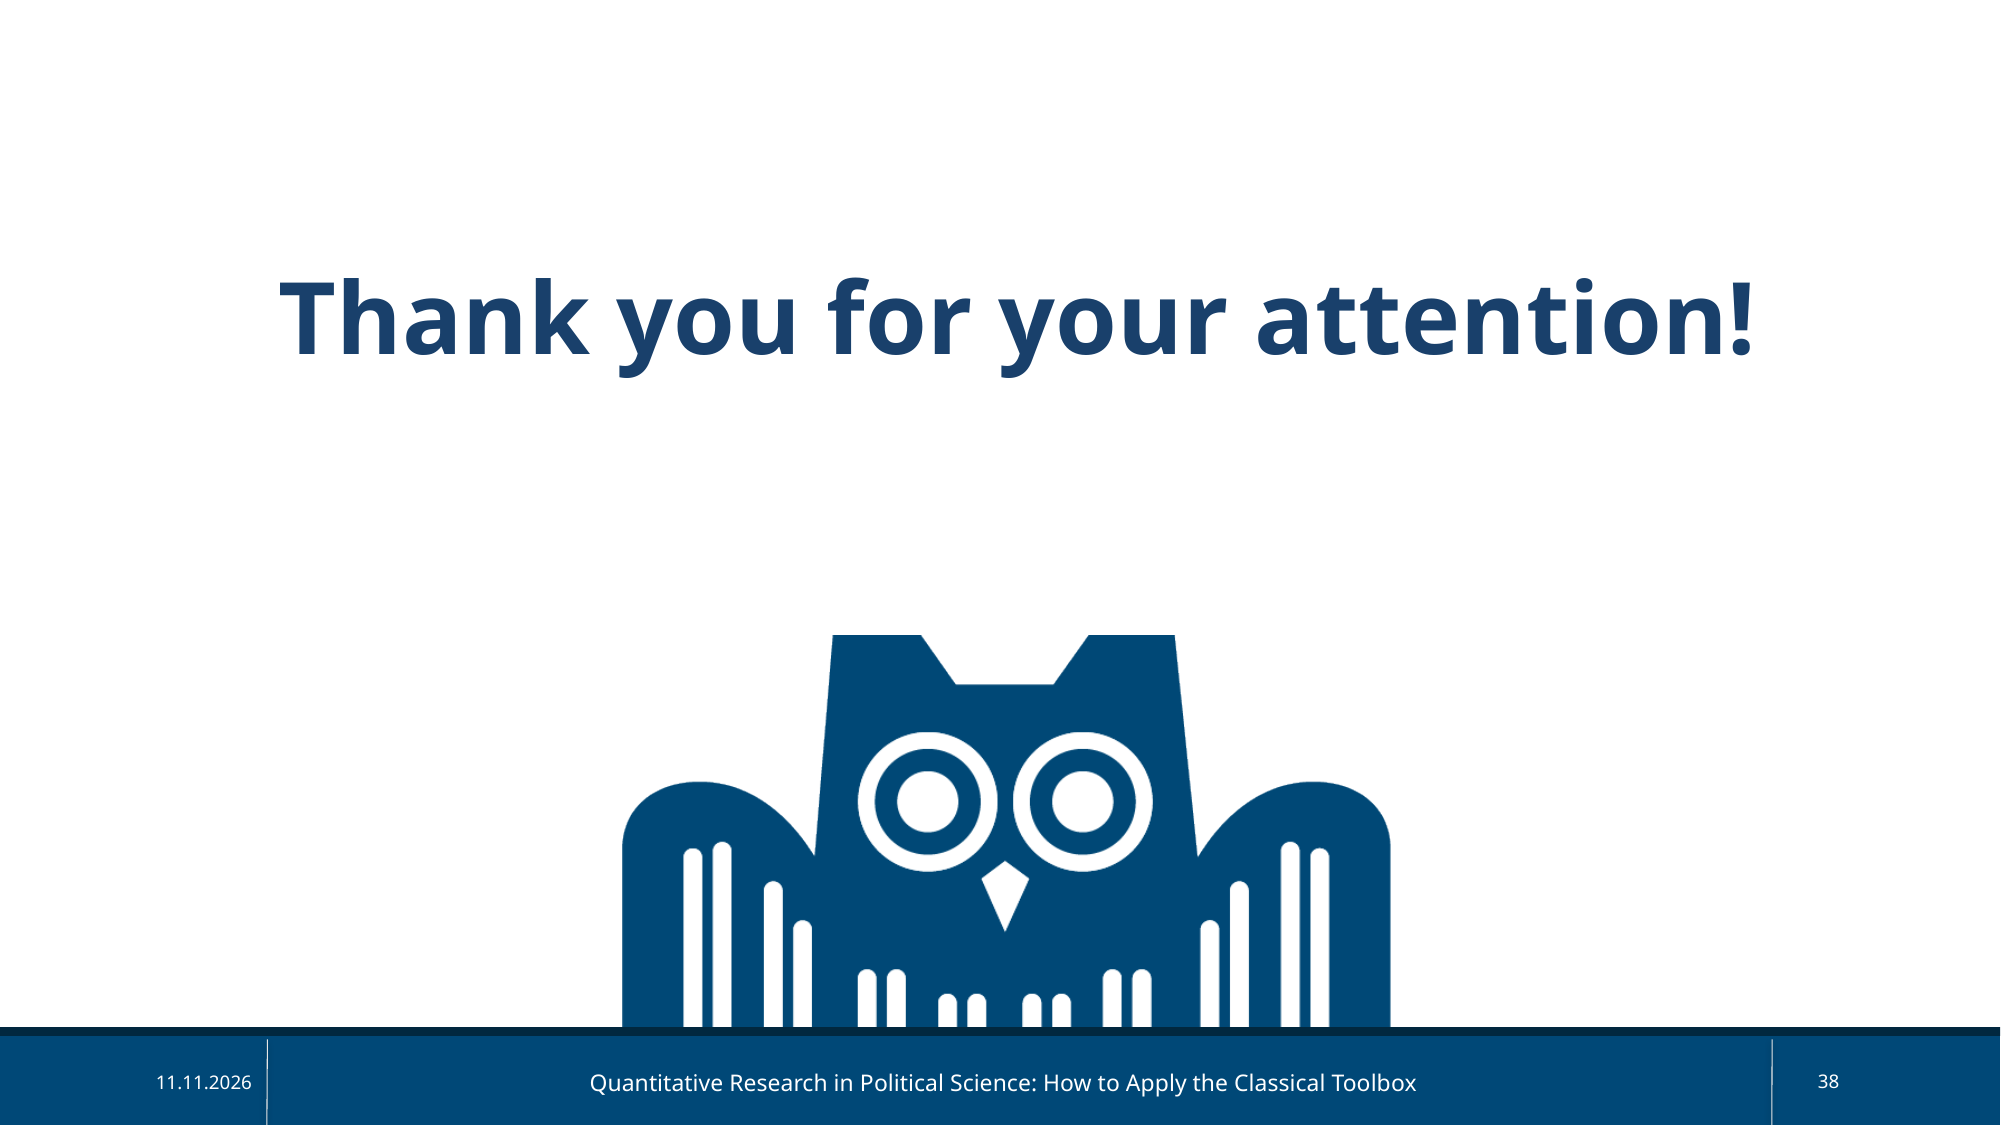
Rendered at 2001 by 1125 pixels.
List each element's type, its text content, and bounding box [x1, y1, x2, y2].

picture [622, 635, 1391, 1027]
list Thank you for your attention! [19, 125, 2000, 563]
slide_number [65, 1053, 266, 1113]
footer Quantitative Research in Political Science: How to Apply the Classical Toolbox [266, 1052, 1741, 1113]
slide_number 38 [1803, 1052, 2000, 1113]
